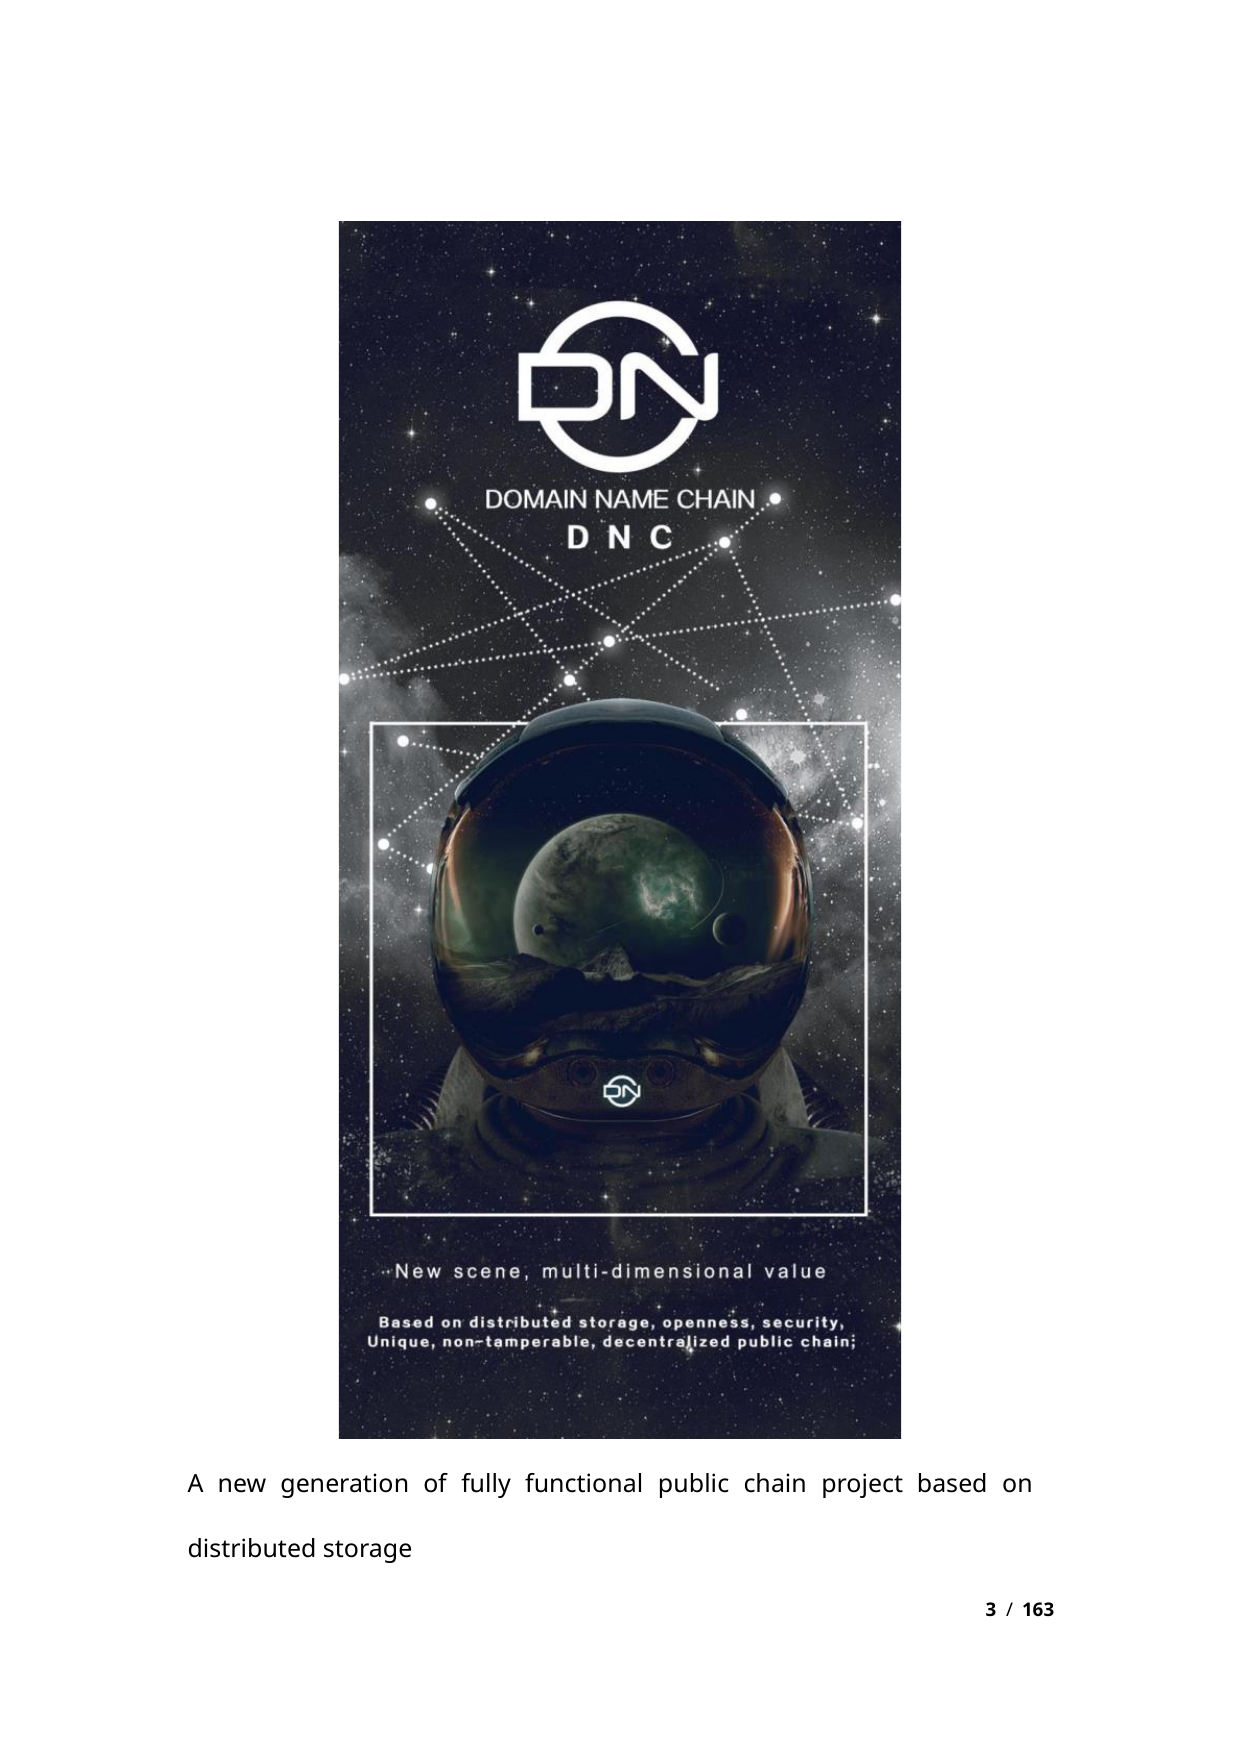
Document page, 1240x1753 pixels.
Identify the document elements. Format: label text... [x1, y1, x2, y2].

text_box distributed storage [187, 1529, 453, 1563]
text_box A new generation of fully functional public chain project based on [187, 1464, 1183, 1498]
text_box [338, 221, 902, 1440]
text_box 3 / 163 [985, 1601, 1082, 1621]
